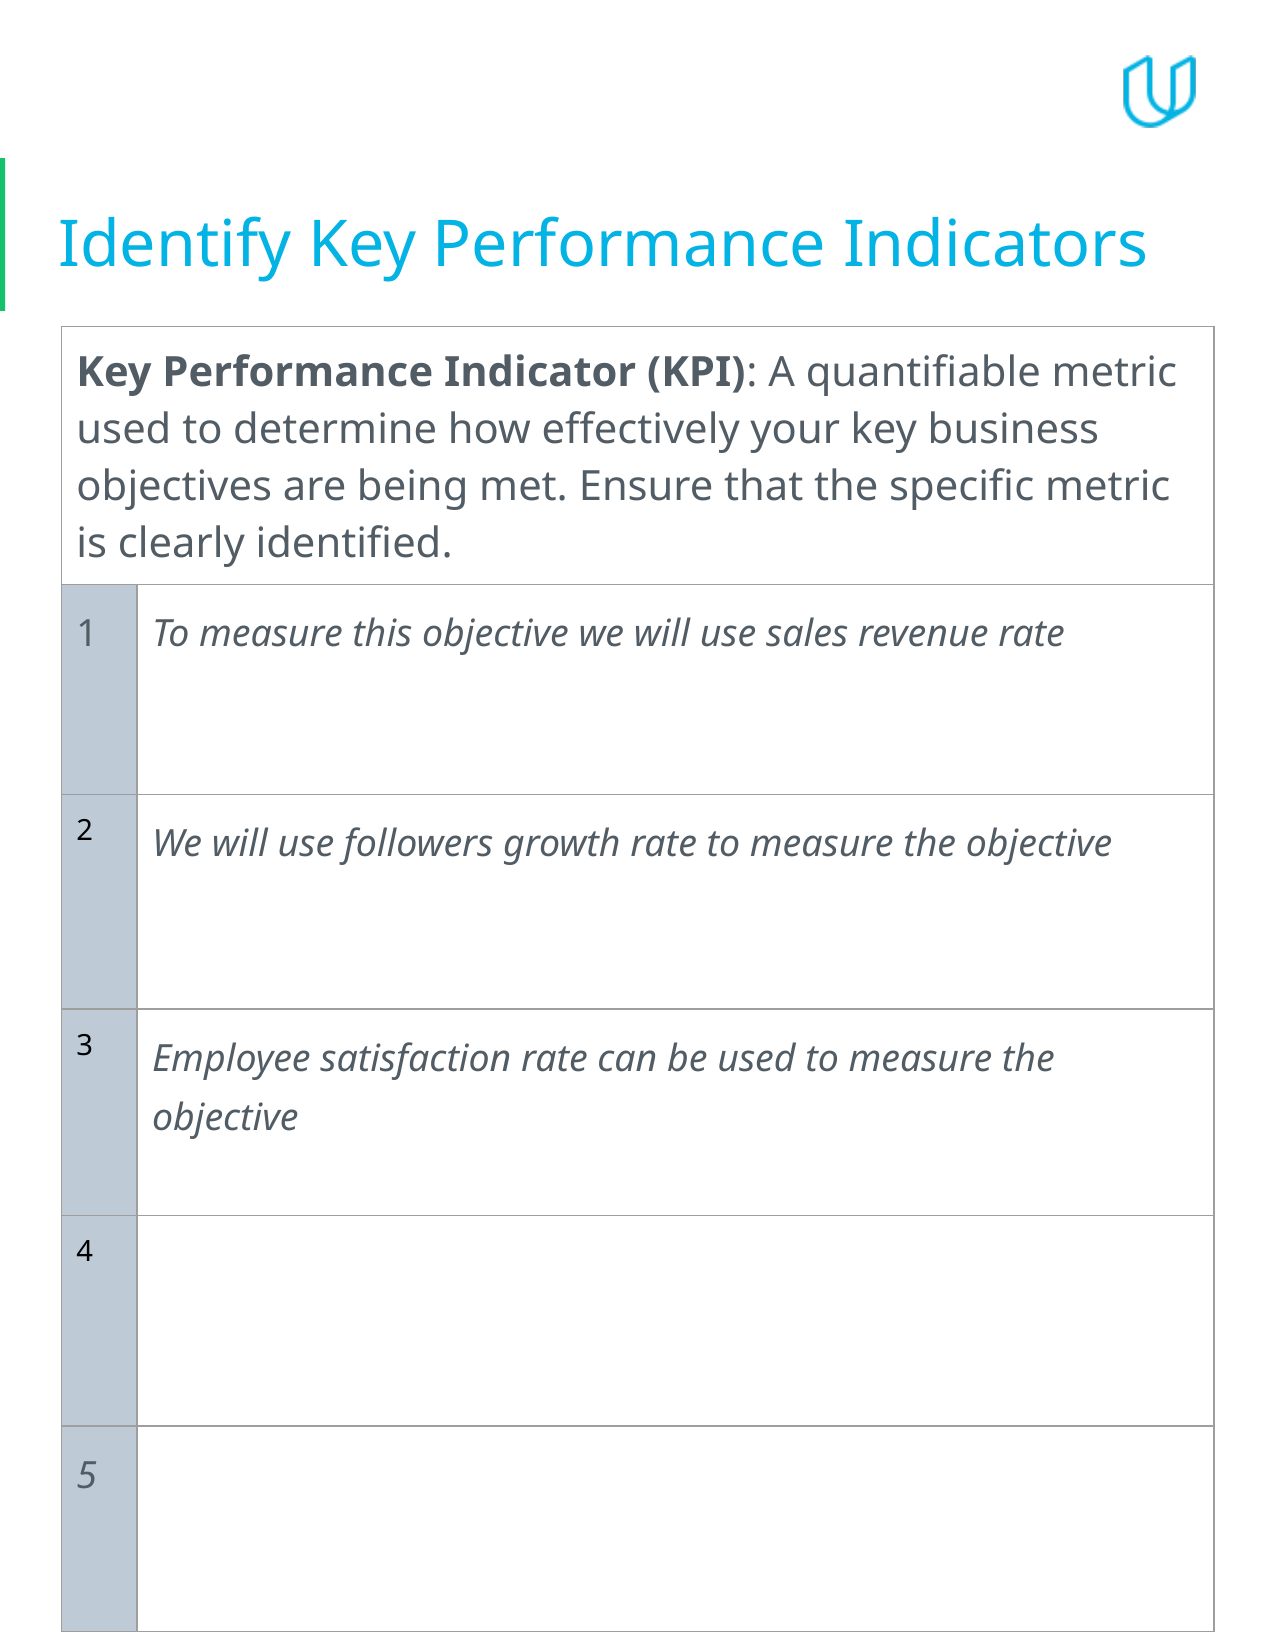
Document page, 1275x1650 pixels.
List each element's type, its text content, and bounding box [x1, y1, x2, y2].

table_cell Employee satisfaction rate can be used to measure the objective [138, 1010, 1213, 1215]
table_cell To measure this objective we will use sales revenue rate [138, 585, 1213, 794]
table_cell We will use followers growth rate to measure the objective [138, 795, 1213, 1008]
title Identify Key Performance Indicators [43, 142, 1232, 327]
picture [1088, 20, 1232, 142]
table_cell [138, 1216, 1213, 1425]
table_cell 3 [62, 1010, 136, 1215]
table_header Key Performance Indicator (KPI): A quantifiable metric used to determine how effectively your key business objectives are being met. Ensure that the specific metric is clearly identified. [62, 327, 1213, 584]
table_cell 4 [62, 1216, 136, 1425]
table_cell 5 [62, 1427, 136, 1631]
table_cell 1 [62, 585, 136, 794]
table_cell [138, 1427, 1213, 1631]
table_cell 2 [62, 795, 136, 1008]
